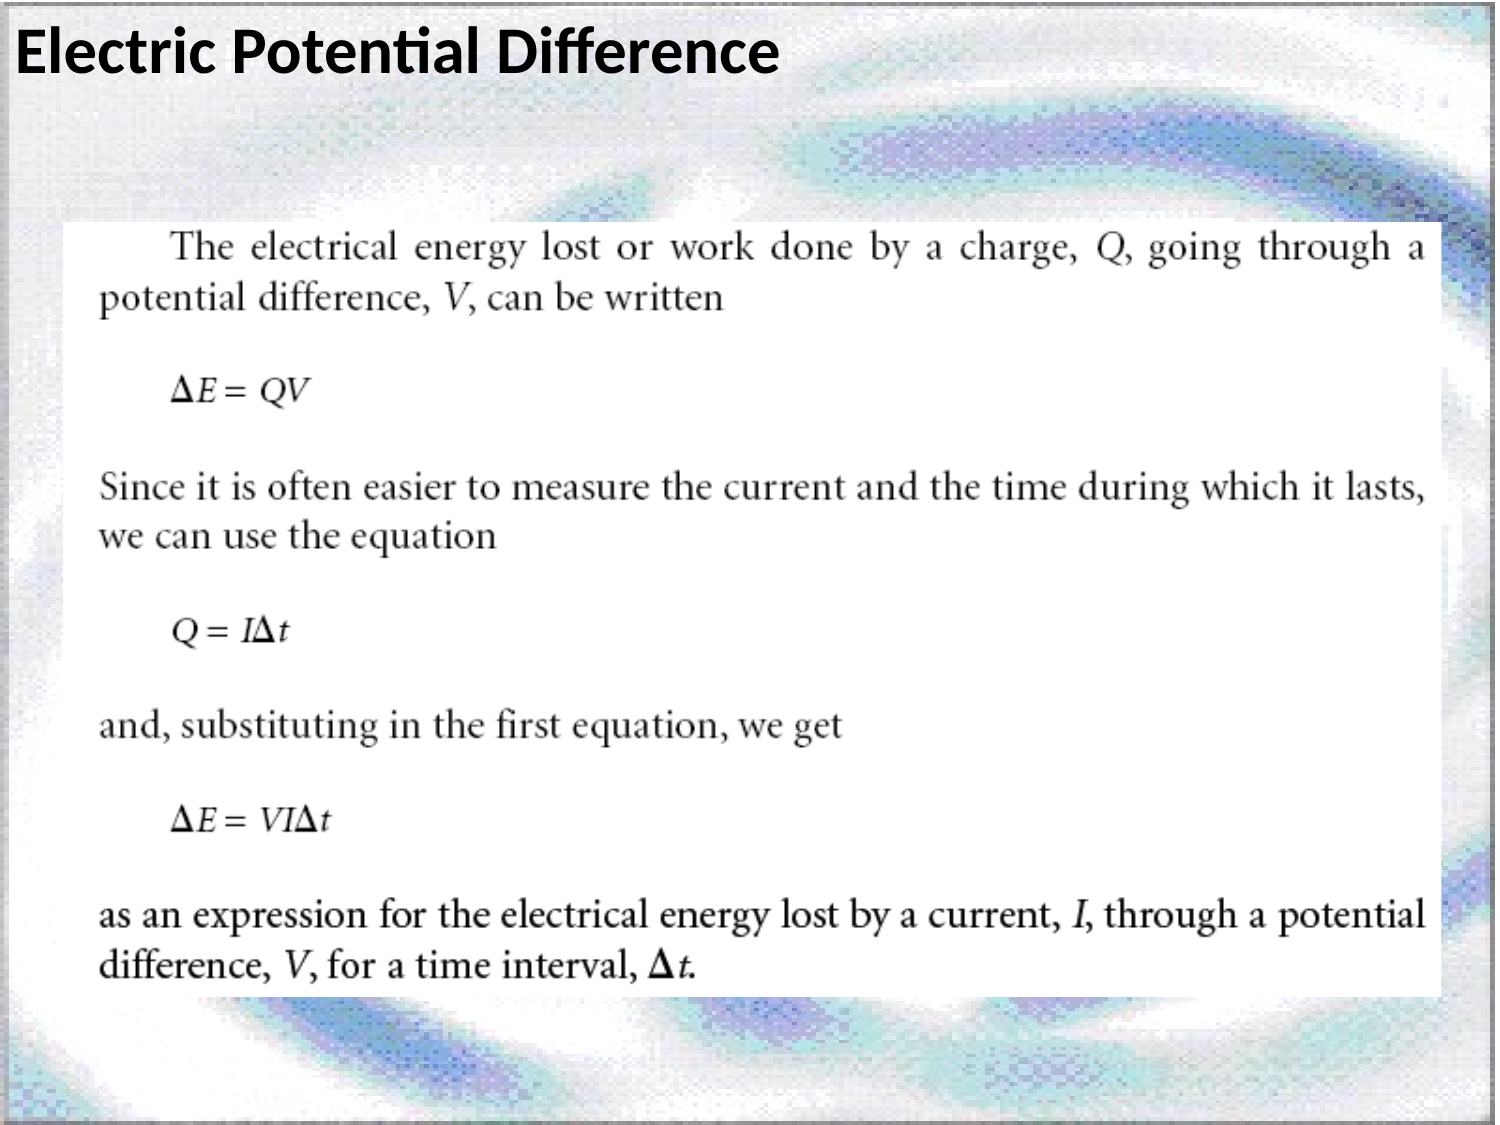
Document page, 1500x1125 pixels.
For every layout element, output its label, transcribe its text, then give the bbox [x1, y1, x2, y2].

text_box Electric Potential Difference [0, 0, 1067, 95]
picture [62, 222, 1442, 997]
